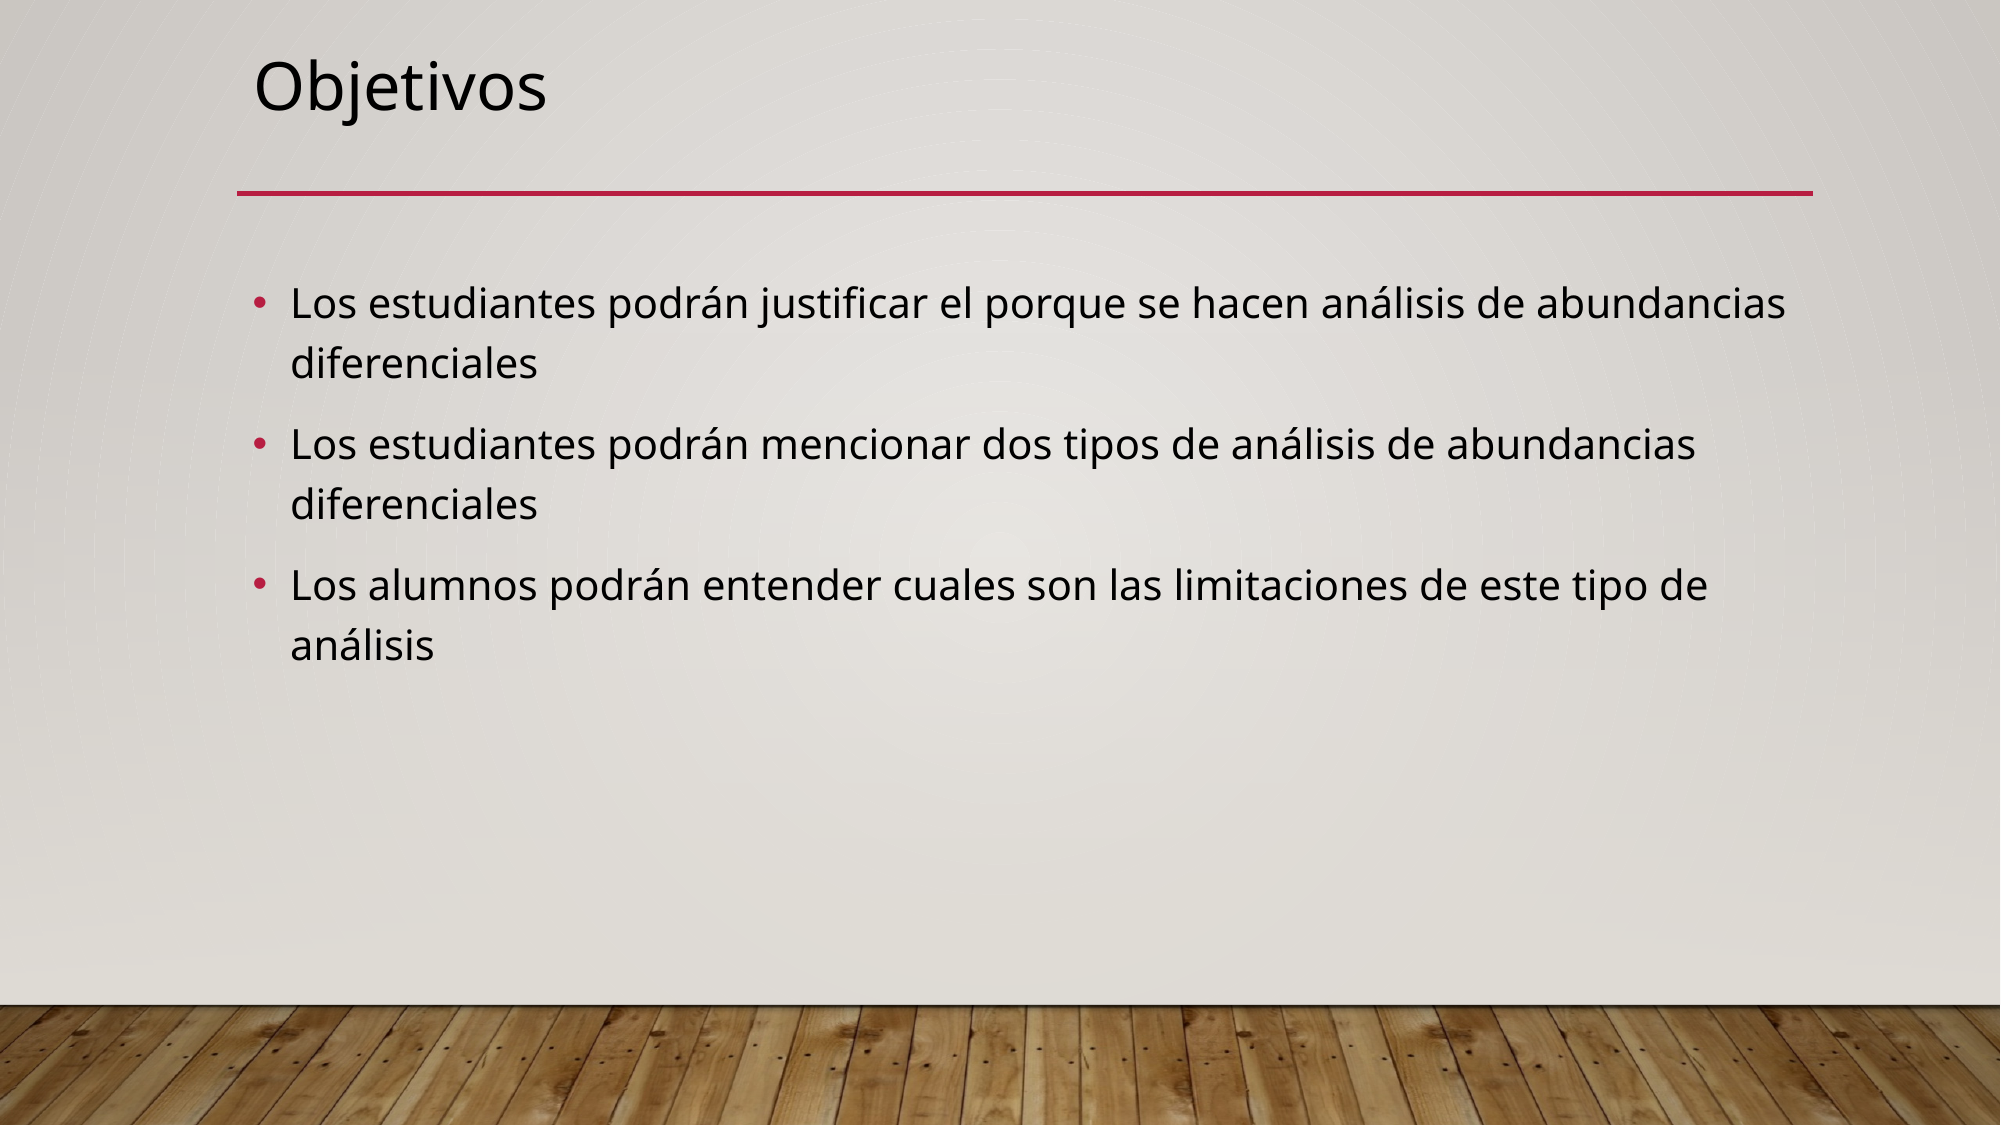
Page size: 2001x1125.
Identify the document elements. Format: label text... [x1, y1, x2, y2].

list Los estudiantes podrán justificar el porque se hacen análisis de abundancias diferenciales Los estudiantes podrán mencionar dos tipos de análisis de abundancias diferenciales Los alumnos podrán entender cuales son las limitaciones de este tipo de análisis [237, 259, 1814, 897]
picture [0, 1005, 2000, 1125]
title Objetivos [238, 45, 1814, 189]
